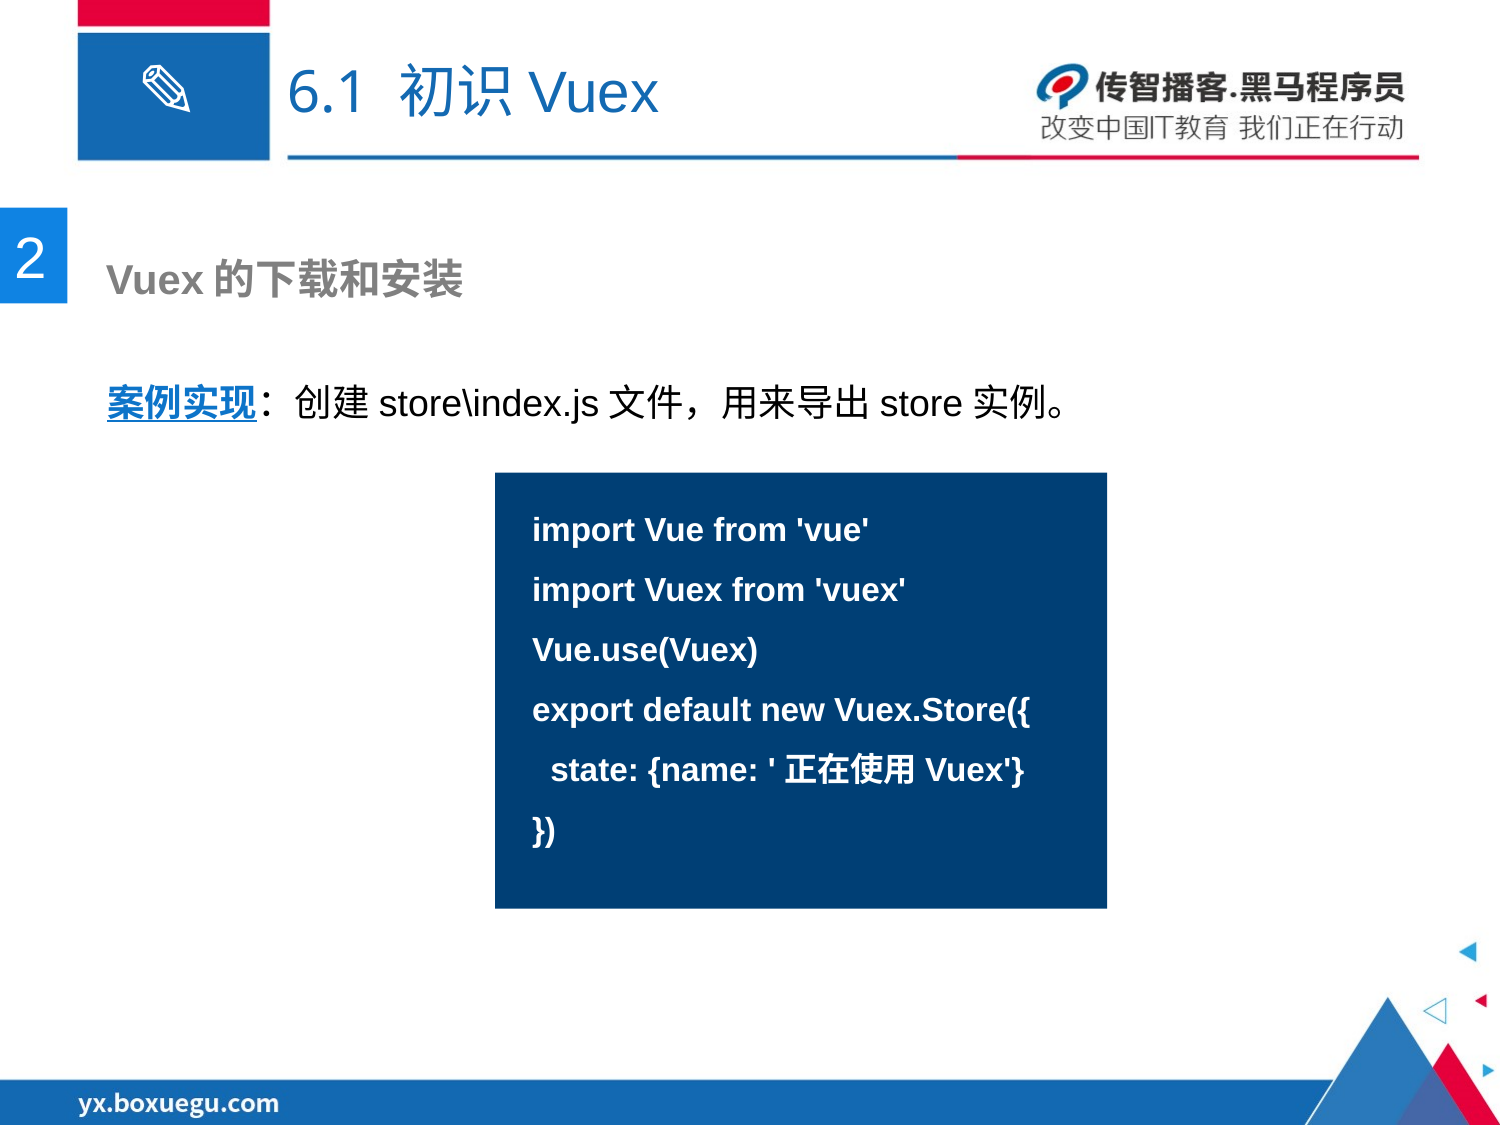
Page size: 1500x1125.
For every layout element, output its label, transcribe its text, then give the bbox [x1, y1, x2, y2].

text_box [0, 207, 68, 304]
title 6.1 初识Vuex [271, 25, 1046, 153]
text_box Vuex的下载和安装 [69, 245, 842, 355]
picture [0, 1, 1500, 1125]
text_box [494, 472, 1108, 909]
text_box 案例实现：创建store\index.js文件，用来导出store实例。 [92, 326, 1390, 432]
